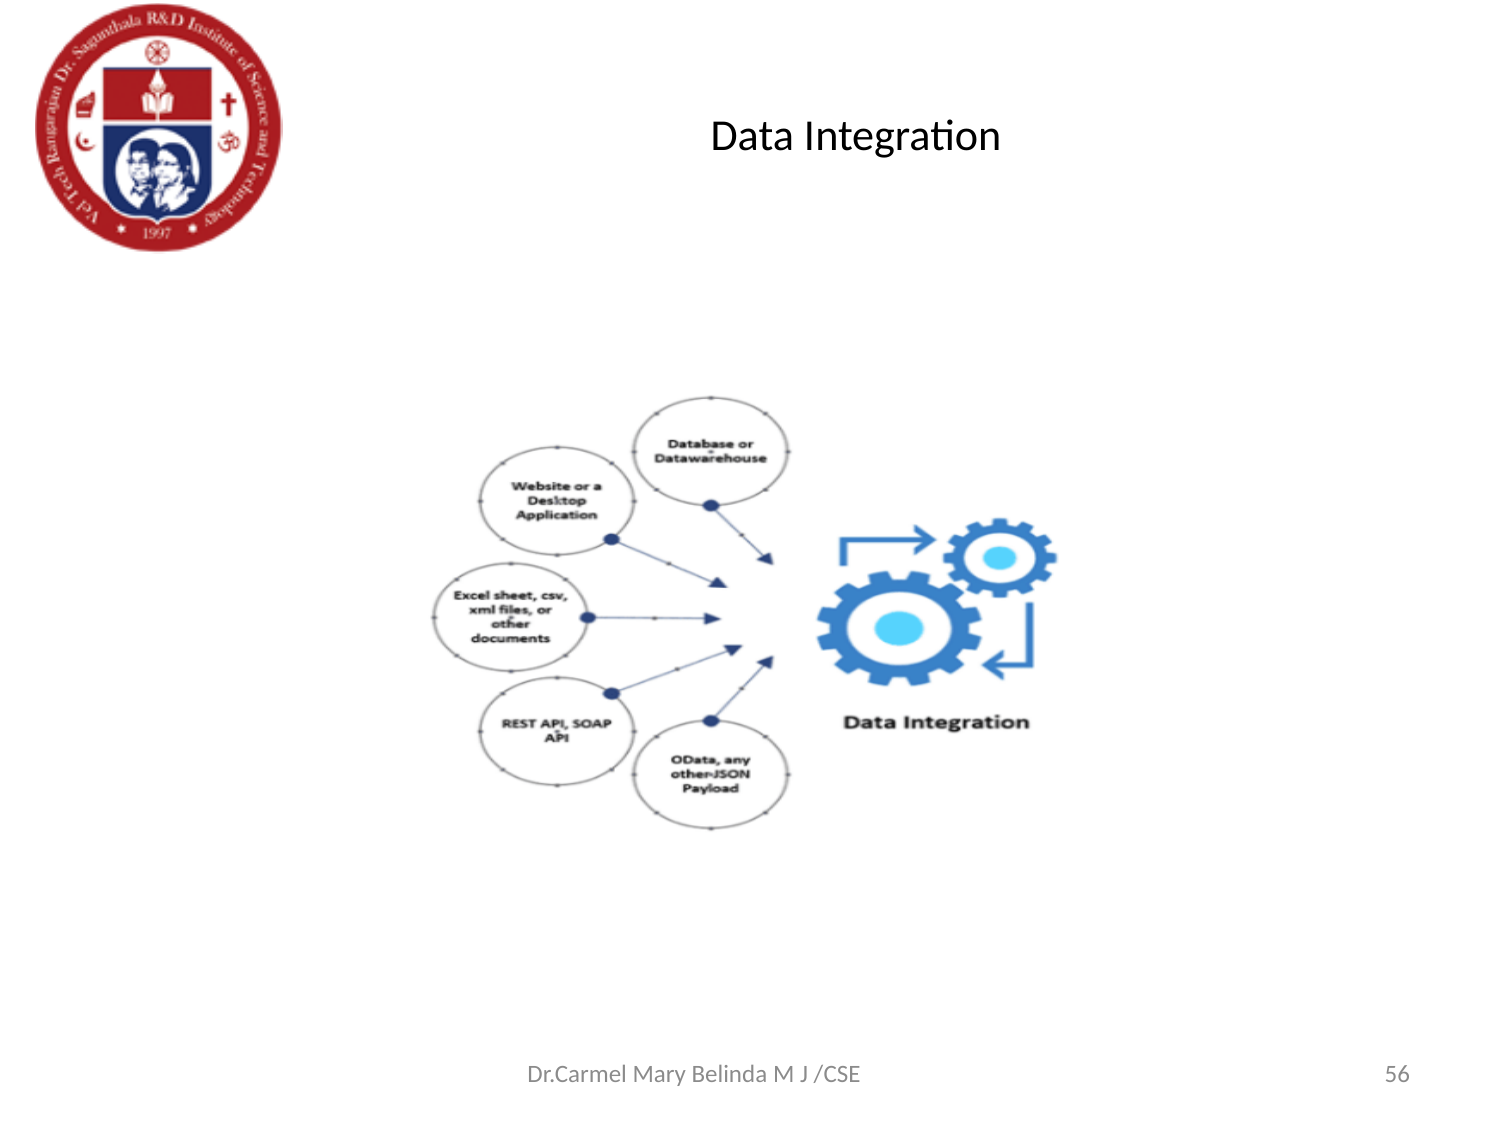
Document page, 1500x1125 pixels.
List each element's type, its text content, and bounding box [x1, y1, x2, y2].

slide_number 56 [1074, 1042, 1425, 1103]
footer Dr.Carmel Mary Belinda M J /CSE [512, 1042, 988, 1103]
picture [34, 3, 284, 254]
title Data Integration [288, 45, 1425, 233]
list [416, 387, 1151, 842]
